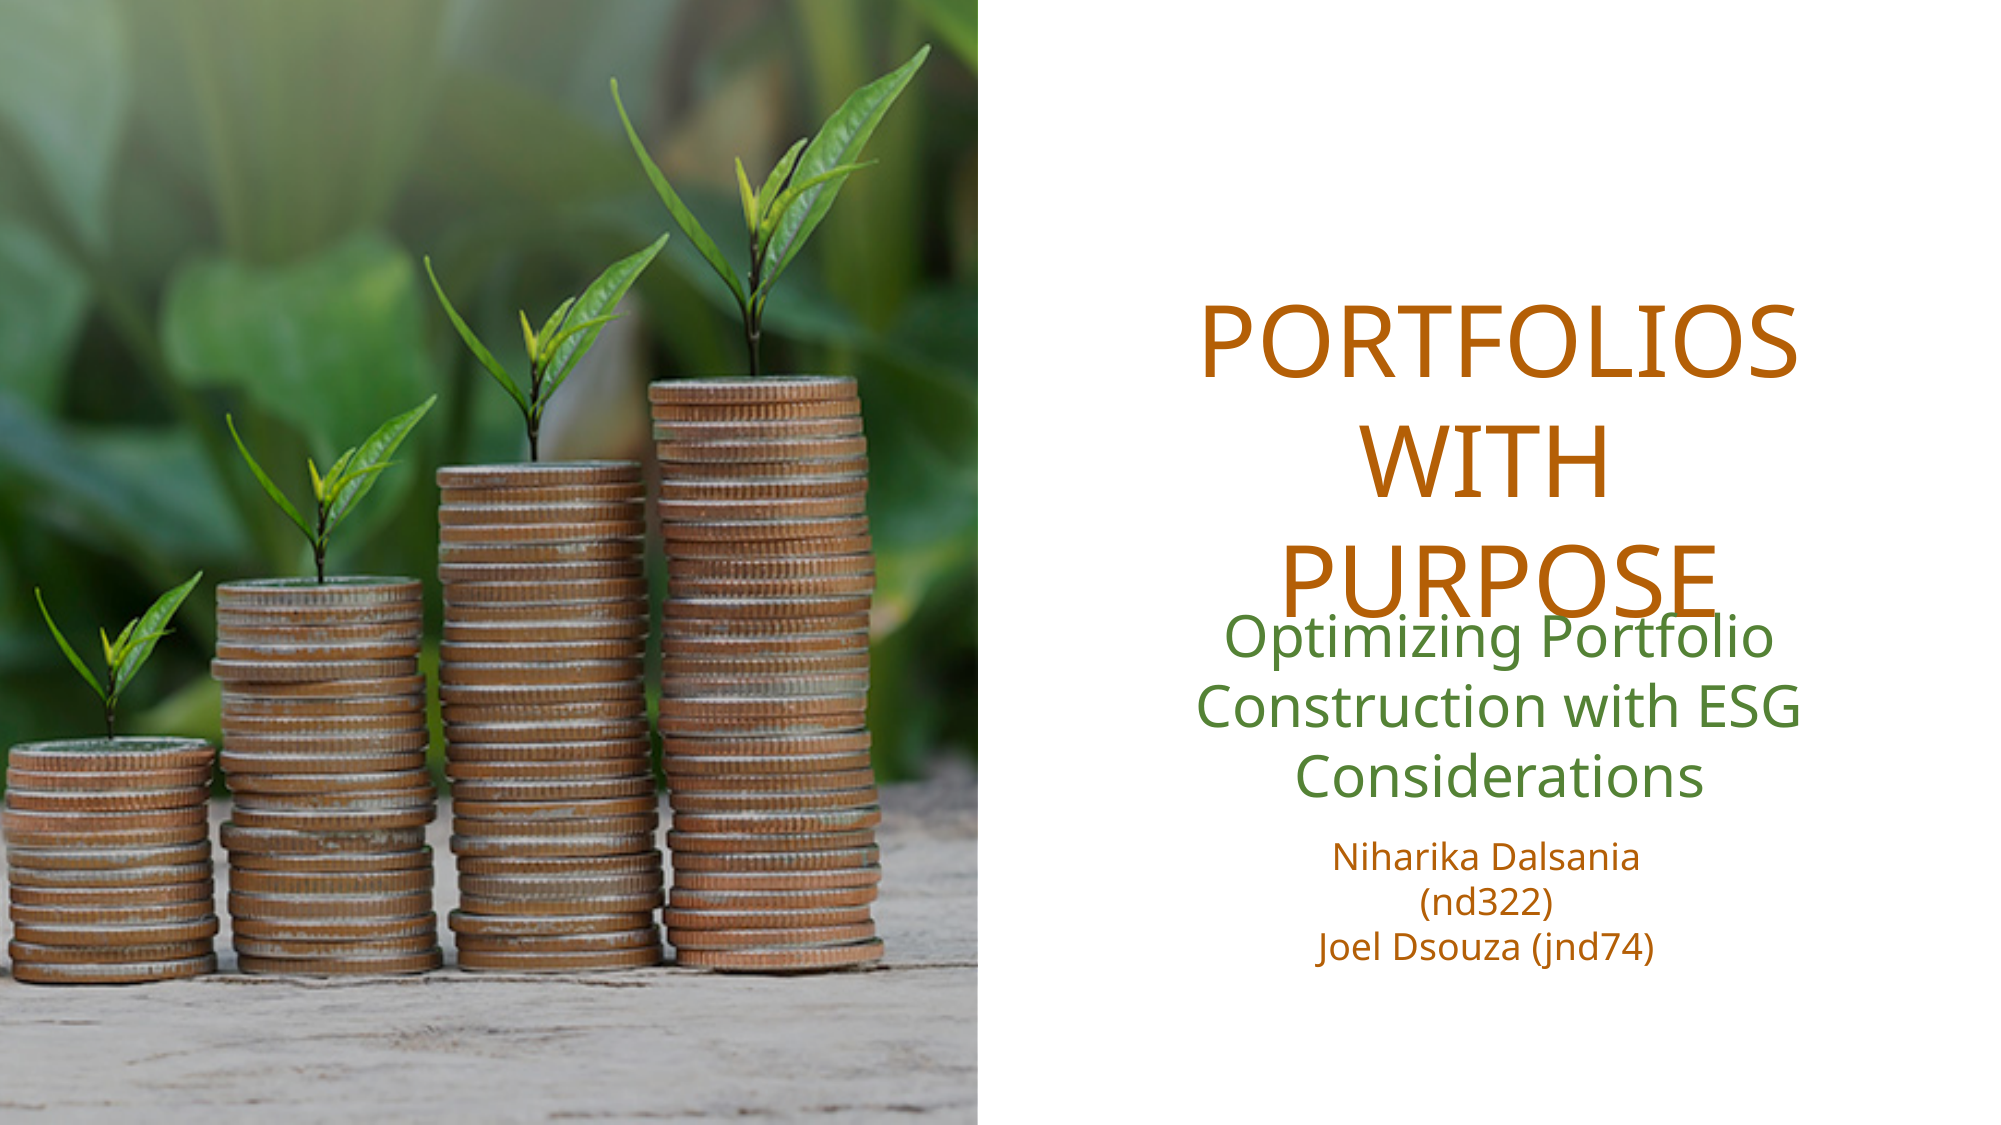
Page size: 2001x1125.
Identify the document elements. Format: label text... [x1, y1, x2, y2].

text_box PORTFOLIOS WITH PURPOSE [1294, 270, 1957, 646]
picture [0, 0, 1294, 1125]
text_box Optimizing Portfolio Construction with ESG Considerations [1294, 591, 1911, 817]
text_box Niharika Dalsania (nd322) Joel Dsouza (jnd74) [1294, 825, 1713, 976]
